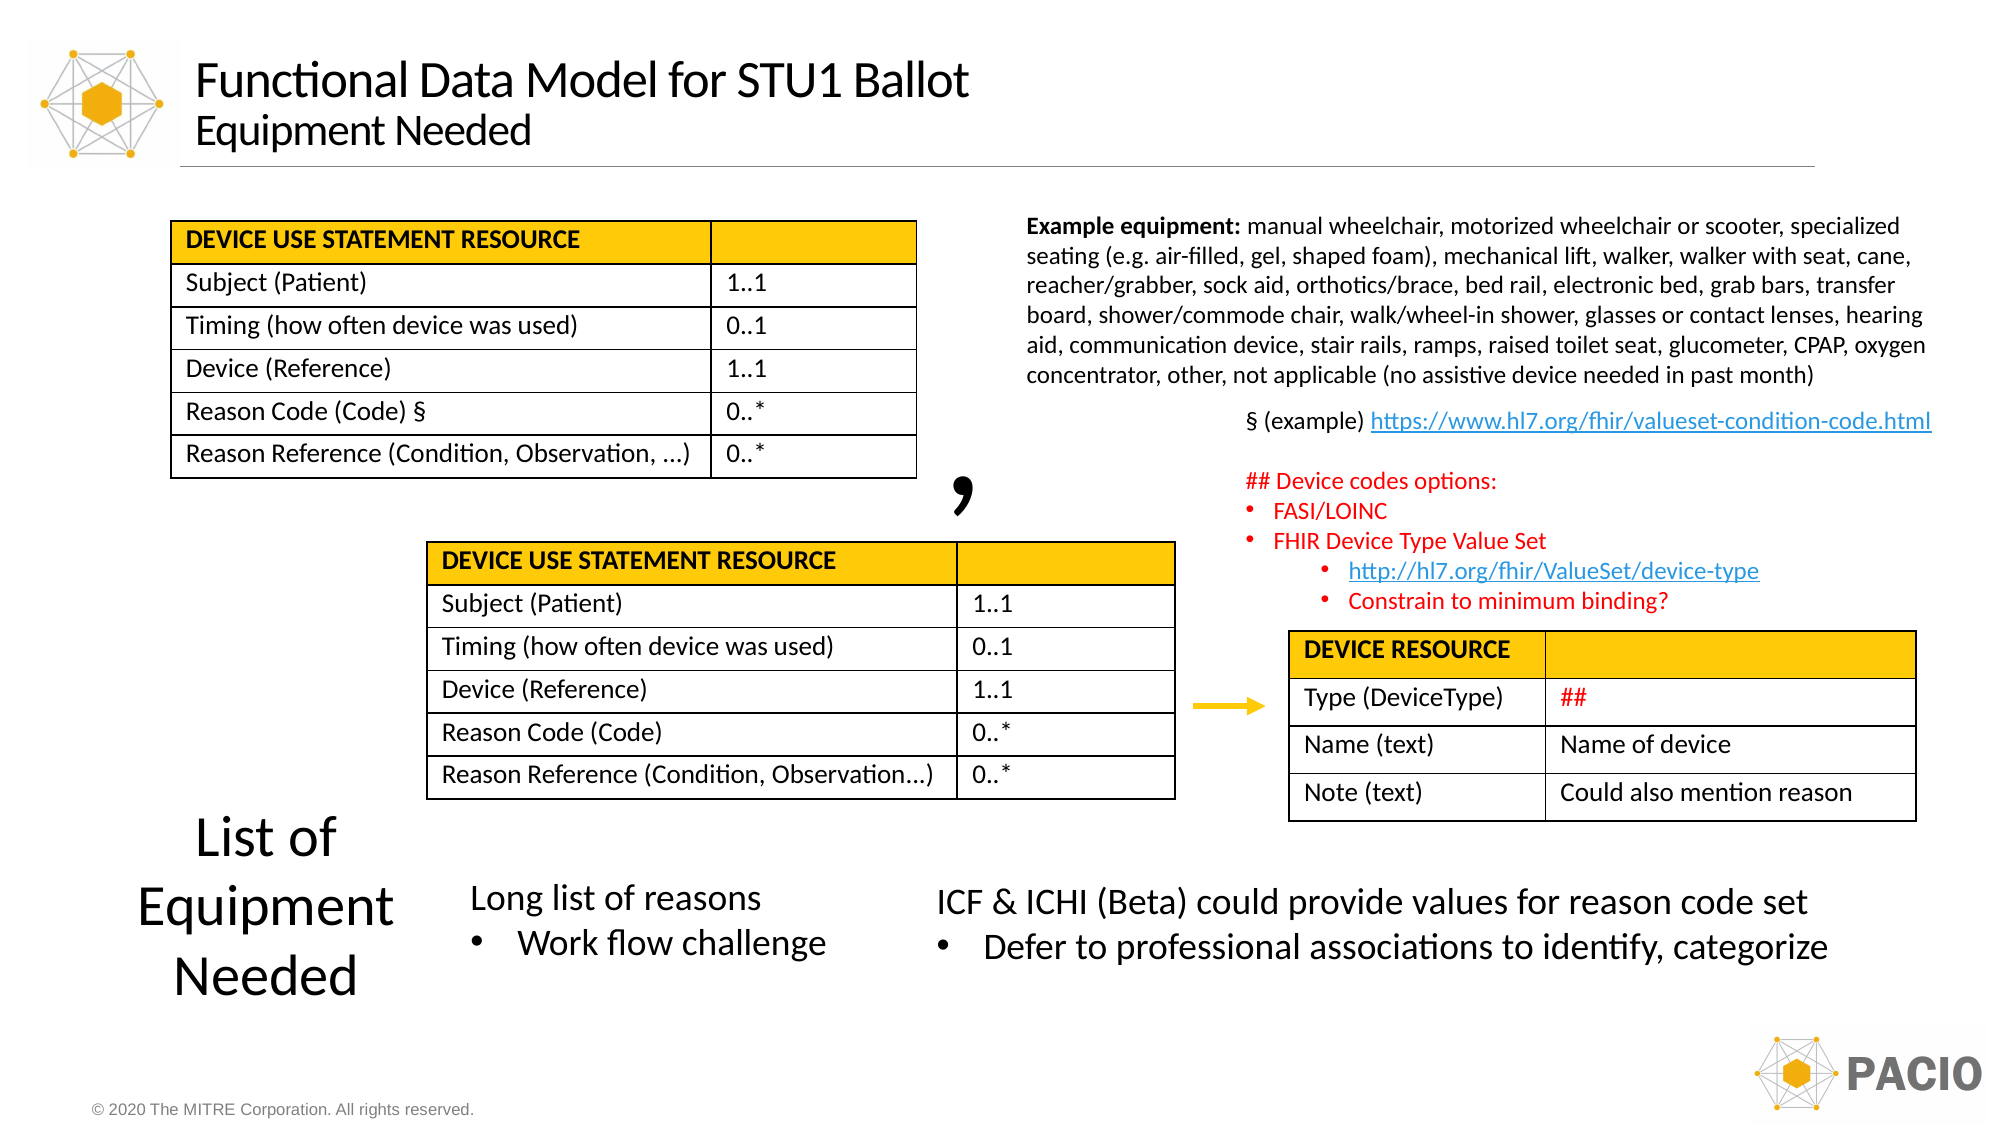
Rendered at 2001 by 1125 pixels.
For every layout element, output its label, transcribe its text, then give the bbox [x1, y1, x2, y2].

table_cell Reason Code (Code) [428, 714, 956, 755]
table_cell Could also mention reason [1546, 774, 1915, 820]
picture [1749, 1021, 1987, 1124]
table_cell 1..1 [958, 586, 1174, 627]
table_cell 1..1 [712, 265, 916, 306]
table_cell Subject (Patient) [428, 586, 956, 627]
table_cell 1..1 [712, 350, 916, 392]
table_cell Type (DeviceType) [1290, 679, 1545, 725]
table_cell Device (Reference) [428, 671, 956, 712]
table_header [712, 222, 916, 263]
table_cell Reason Reference (Condition, Observation, ...) [172, 436, 710, 477]
table_cell Reason Code (Code) § [172, 393, 710, 434]
title Functional Data Model for STU1 Ballot Equipment Needed [180, 47, 1830, 163]
table_cell 0..1 [958, 628, 1174, 670]
text_box , [928, 320, 1000, 536]
table_cell Subject (Patient) [172, 265, 710, 306]
table_cell 0..* [958, 757, 1174, 798]
table_cell Name (text) [1290, 727, 1545, 773]
table_cell Timing (how often device was used) [172, 308, 710, 349]
table_header [958, 543, 1174, 584]
table_cell 0..* [712, 393, 916, 434]
table_cell 0..* [958, 714, 1174, 755]
table_header DEVICE RESOURCE [1290, 632, 1545, 678]
table_cell Reason Reference (Condition, Observation...) [428, 757, 956, 798]
text_box ICF & ICHI (Beta) could provide values for reason code set Defer to professional associations to identify, categorize [921, 869, 1845, 1020]
table_cell 0..* [712, 436, 916, 477]
table_cell ## [1546, 679, 1915, 725]
table_cell 0..1 [712, 308, 916, 349]
text_box List of Equipment Needed [63, 790, 470, 1015]
table_header DEVICE USE STATEMENT RESOURCE [172, 222, 710, 263]
text_box Example equipment: manual wheelchair, motorized wheelchair or scooter, specialized seating (e.g. air-filled, gel, shaped foam), mechanical lift, walker, walker with seat, cane, reacher/grabber, sock aid, orthotics/brace, bed rail, electronic bed, grab bars, transfer board, shower/commode chair, walk/wheel-in shower, glasses or contact lenses, hearing aid, communication device, stair rails, ramps, raised toilet seat, glucometer, CPAP, oxygen concentrator, other, not applicable (no assistive device needed in past month) [1011, 201, 1950, 397]
table_header DEVICE USE STATEMENT RESOURCE [428, 543, 956, 584]
text_box § (example) https://www.hl7.org/fhir/valueset-condition-code.html ## Device codes options: FASI/LOINC FHIR Device Type Value Set http://hl7.org/fhir/ValueSet/device-type Constrain to minimum binding? [1230, 397, 1947, 622]
text_box Long list of reasons Work flow challenge [455, 865, 842, 1016]
table_cell Name of device [1546, 727, 1915, 773]
table_header [1546, 632, 1915, 678]
table_cell Timing (how often device was used) [428, 628, 956, 670]
table_cell Note (text) [1290, 774, 1545, 820]
table_cell Device (Reference) [172, 350, 710, 392]
table_cell 1..1 [958, 671, 1174, 712]
picture [27, 39, 180, 170]
